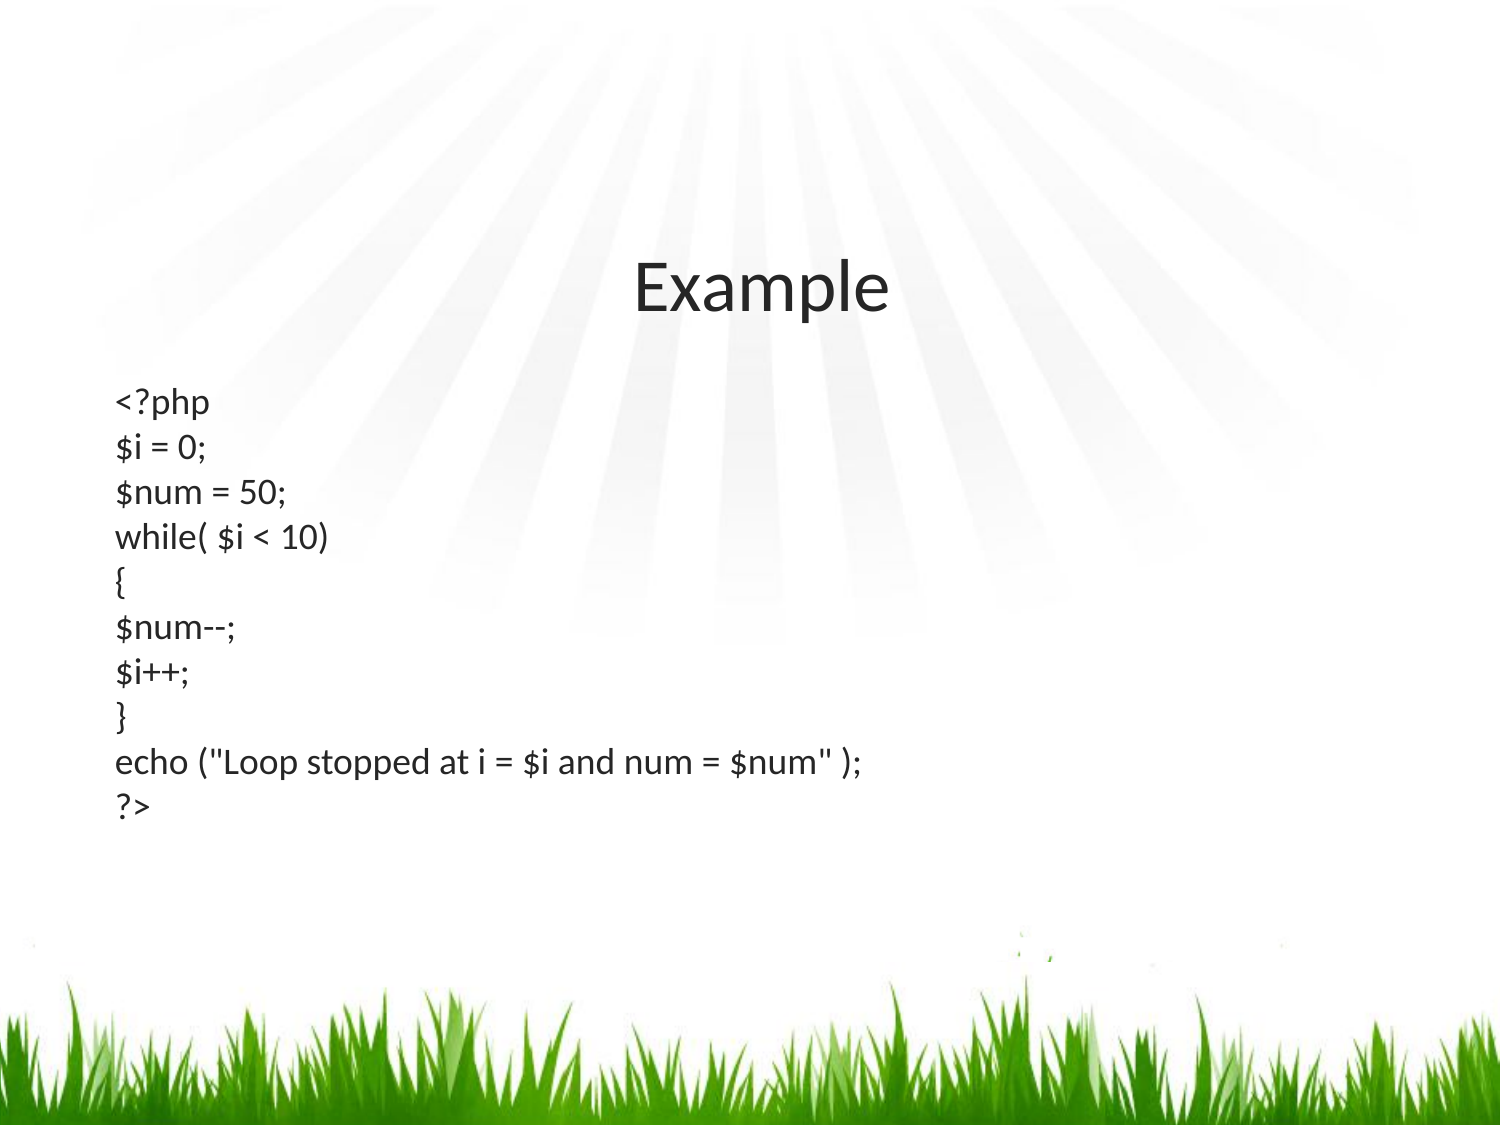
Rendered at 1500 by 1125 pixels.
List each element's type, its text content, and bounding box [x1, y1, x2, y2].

text_box <?php $i = 0; $num = 50; while( $i < 10) { $num--; $i++; } echo ("Loop stopped at i = $i and num = $num" ); ?> [99, 324, 1464, 835]
picture [0, 0, 1500, 1125]
title Example [87, 224, 1438, 338]
